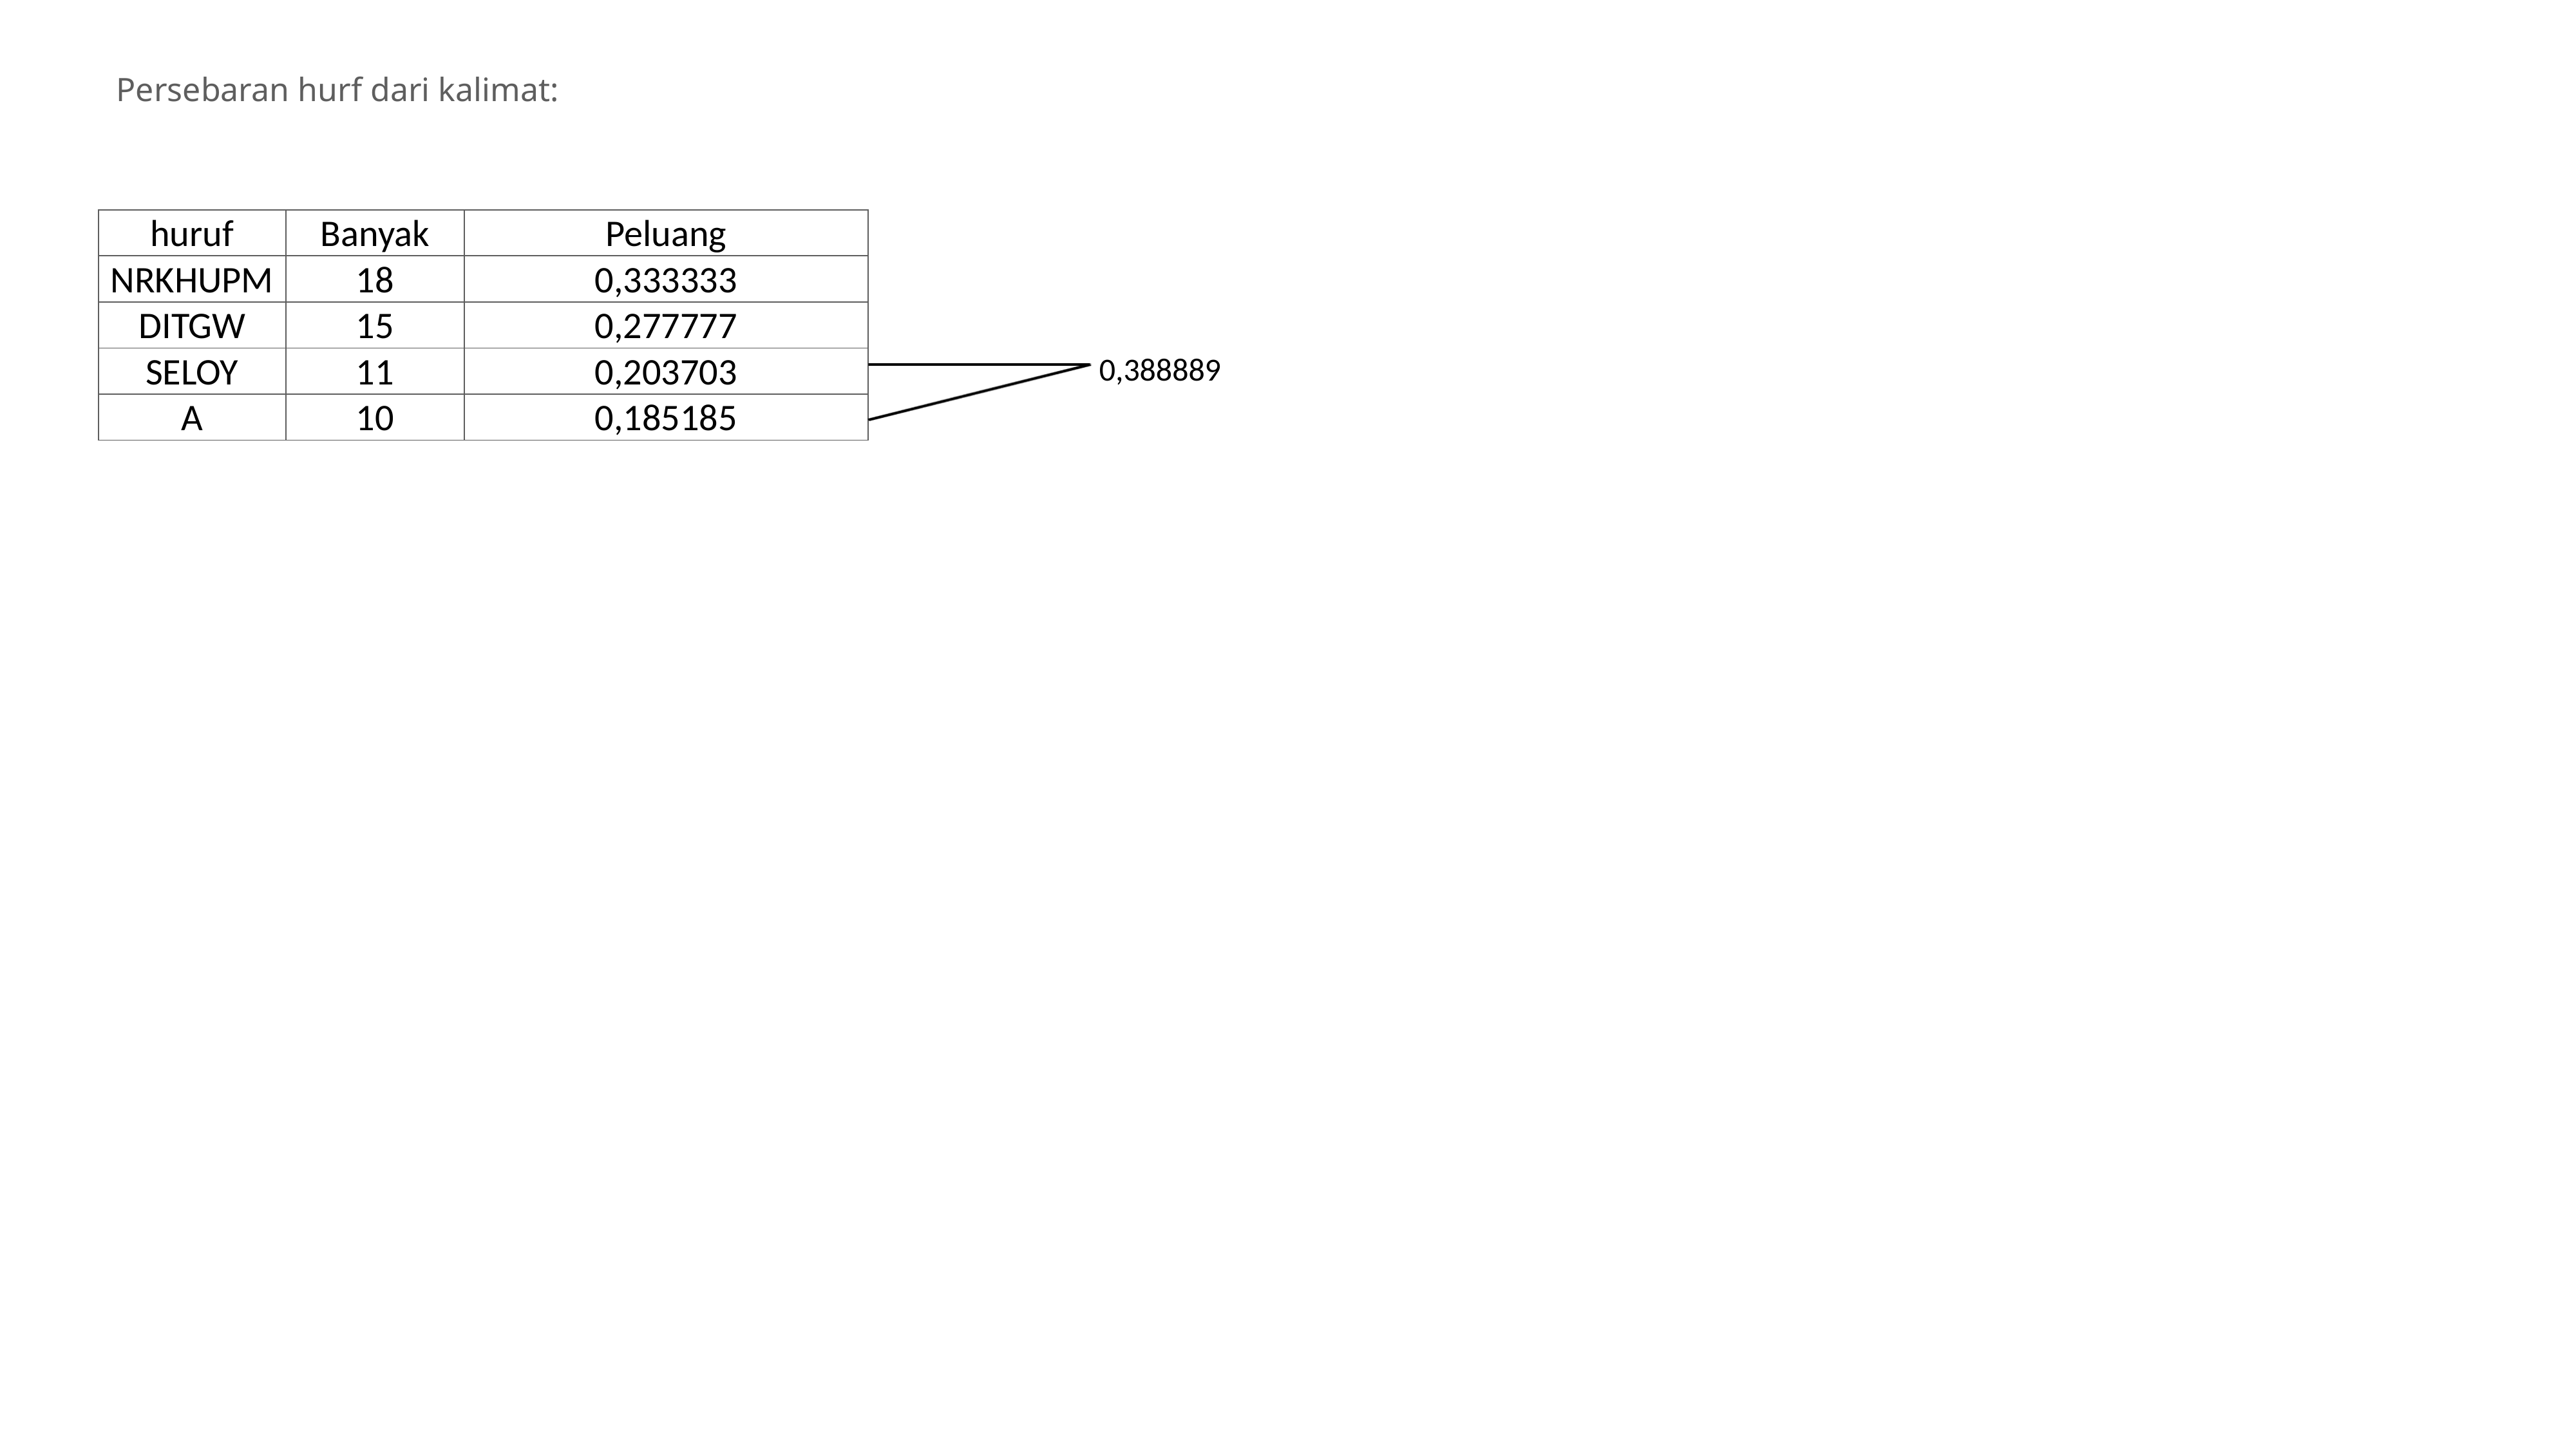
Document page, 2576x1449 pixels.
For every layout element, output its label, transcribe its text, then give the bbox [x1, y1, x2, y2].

table_cell 0,203703 [465, 348, 867, 393]
table_header Banyak [287, 211, 464, 255]
table_cell 10 [287, 395, 464, 440]
table_cell SELOY [99, 348, 285, 393]
text_box 0,388889 [1094, 343, 1227, 393]
table_header Peluang [465, 211, 867, 255]
table_cell 18 [287, 256, 464, 301]
picture [867, 363, 1094, 421]
table_cell 0,185185 [465, 395, 867, 440]
table_cell A [99, 395, 285, 440]
table_cell DITGW [99, 303, 285, 348]
table_header huruf [99, 211, 285, 255]
table_cell NRKHUPM [99, 256, 285, 301]
table_cell 11 [287, 348, 464, 393]
table_cell 0,277777 [465, 303, 867, 348]
table_cell 0,333333 [465, 256, 867, 301]
table_cell 15 [287, 303, 464, 348]
text_box Persebaran hurf dari kalimat: [111, 64, 1603, 152]
